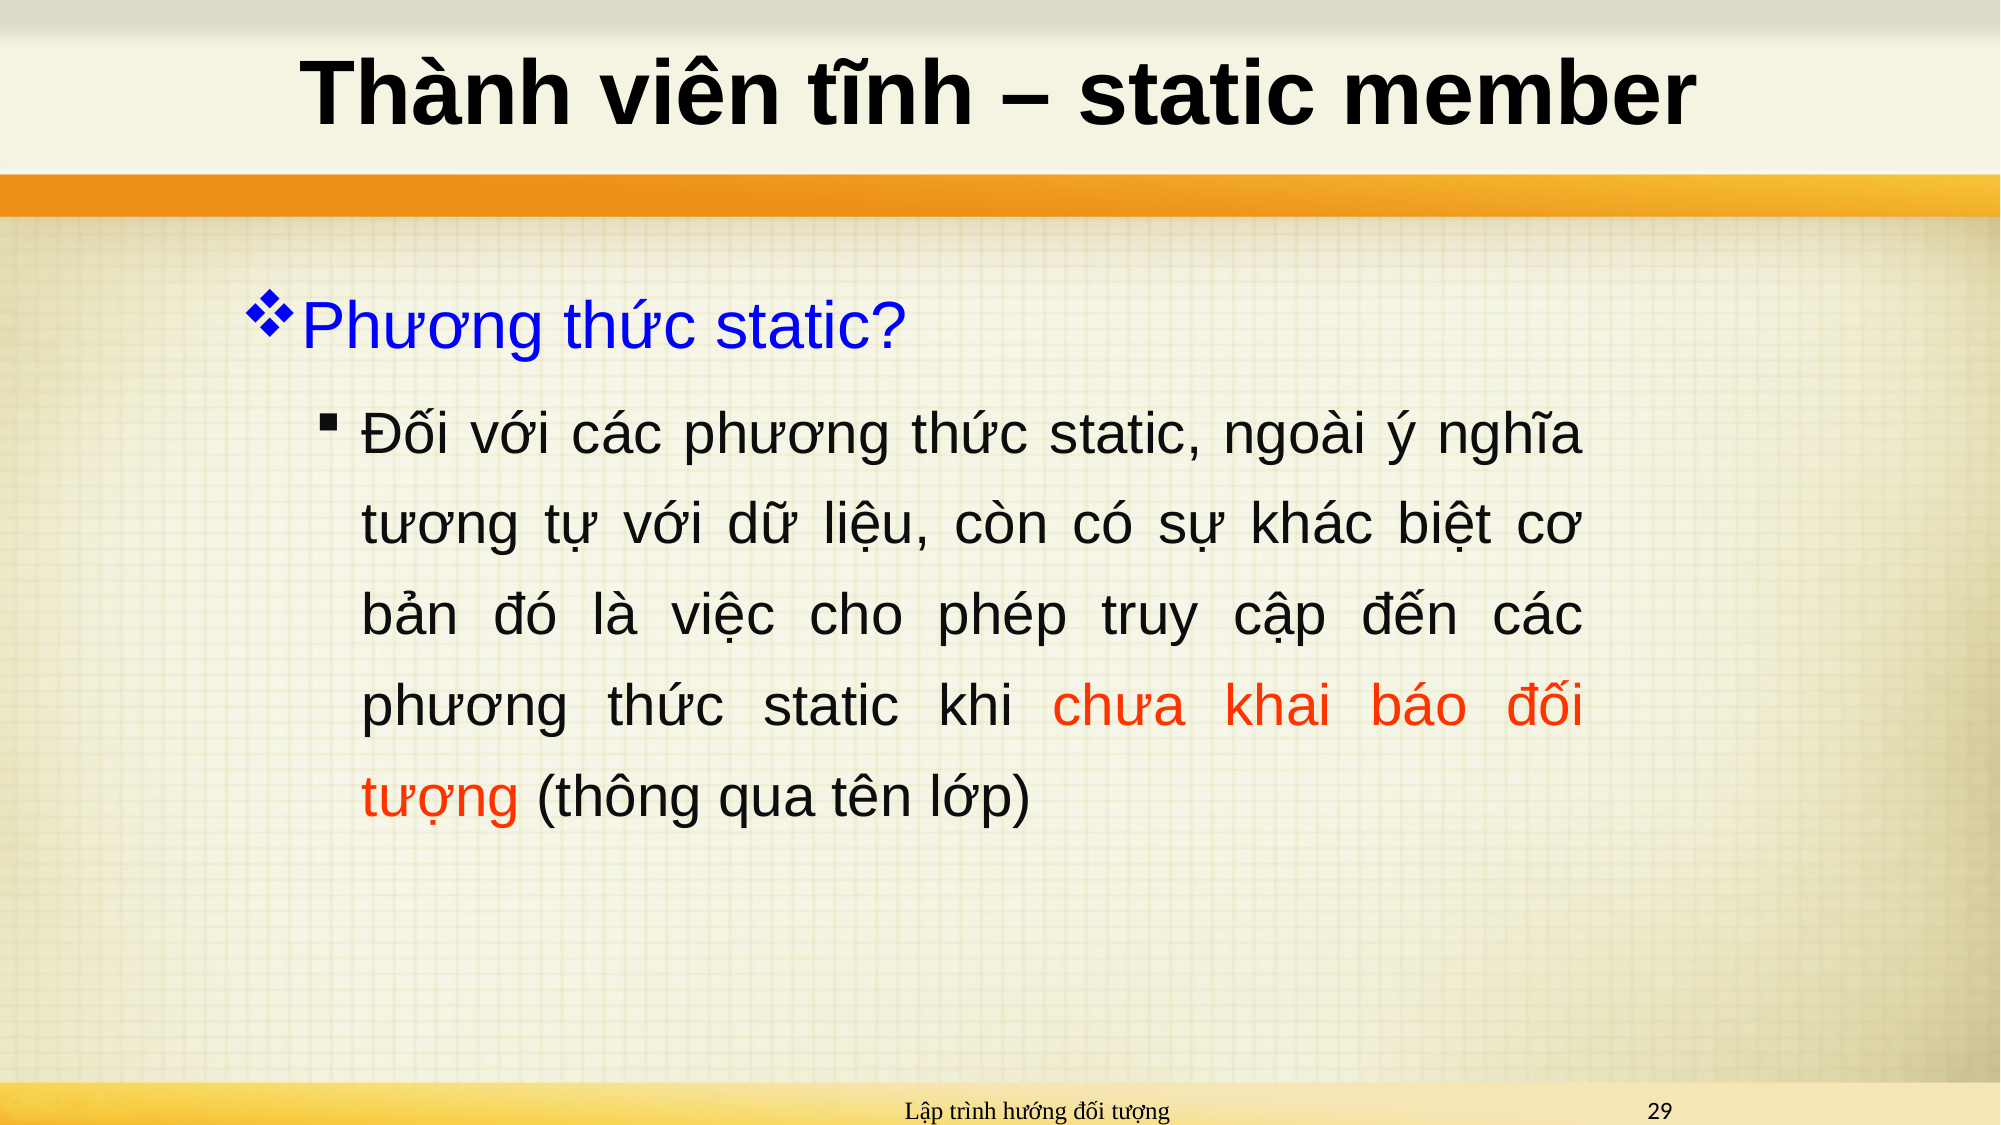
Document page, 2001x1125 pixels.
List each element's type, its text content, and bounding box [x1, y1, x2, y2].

footer Lập trình hướng đối tượng [800, 1087, 1275, 1125]
picture [0, 0, 2001, 1125]
list Phương thức static? Đối với các phương thức static, ngoài ý nghĩa tương tự với dữ liệu, còn có sự khác biệt cơ bản đó là việc cho phép truy cập đến các phương thức static khi chưa khai báo đối tượng (thông qua tên lớp) [225, 249, 1600, 1058]
title Thành viên tĩnh – static member [249, 0, 1750, 175]
slide_number 29 [1337, 1087, 1688, 1125]
